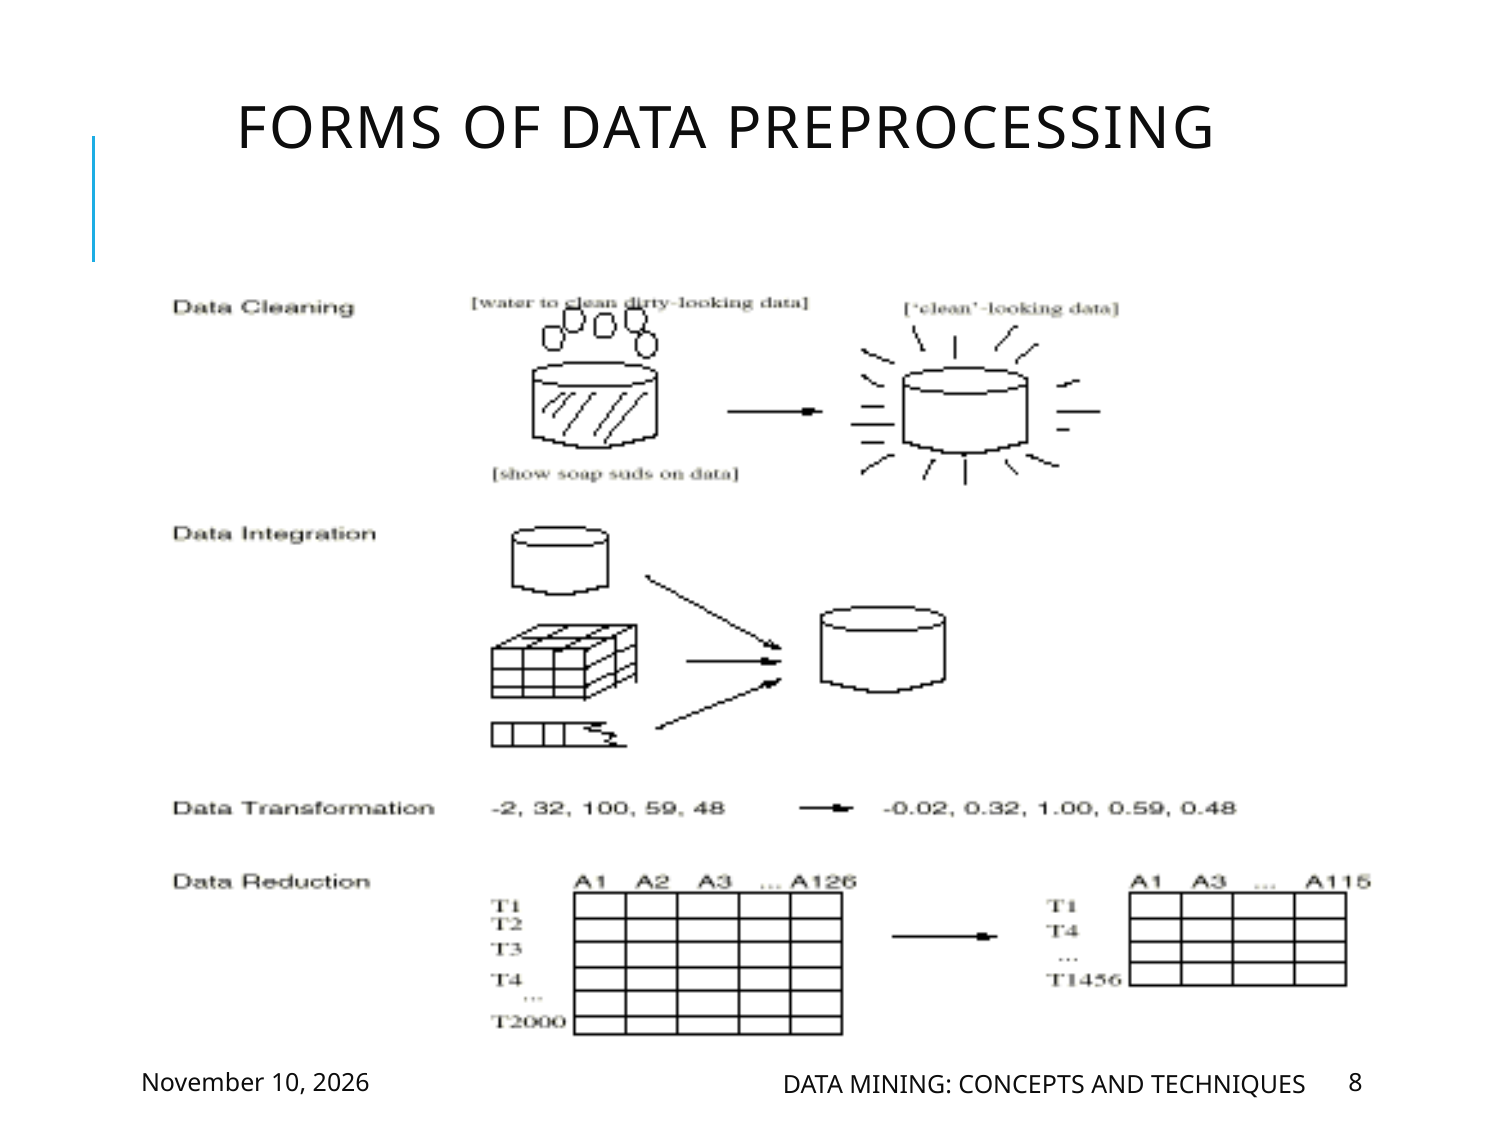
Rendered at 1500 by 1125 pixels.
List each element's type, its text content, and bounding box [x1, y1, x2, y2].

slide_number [126, 1064, 392, 1107]
picture [74, 262, 1438, 1058]
footer Data Mining: Concepts and Techniques [595, 1064, 1322, 1107]
slide_number 8 [1333, 1061, 1454, 1107]
title Forms of Data Preprocessing [221, 75, 1250, 175]
